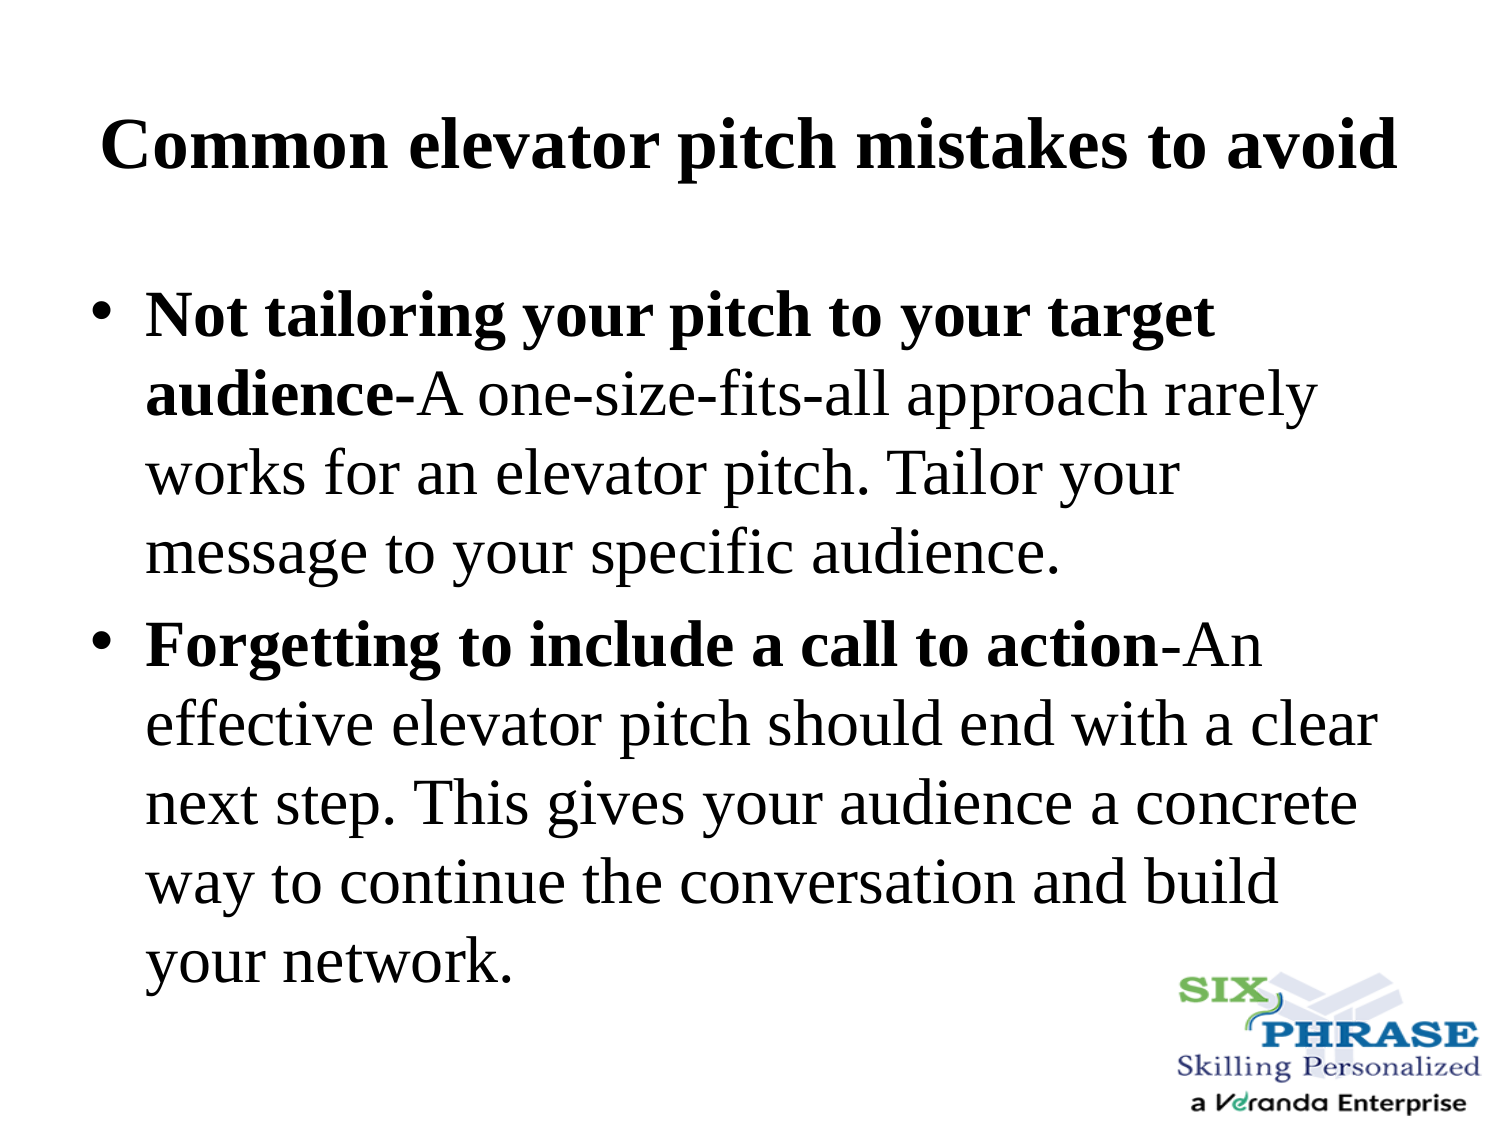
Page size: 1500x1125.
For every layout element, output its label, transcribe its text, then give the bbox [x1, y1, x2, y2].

picture [1159, 960, 1500, 1125]
list Not tailoring your pitch to your target audience-A one-size-fits-all approach rarely works for an elevator pitch. Tailor your message to your specific audience. Forgetting to include a call to action-An effective elevator pitch should end with a clear next step. This gives your audience a concrete way to continue the conversation and build your network. [75, 262, 1425, 1005]
title Common elevator pitch mistakes to avoid [75, 45, 1425, 233]
